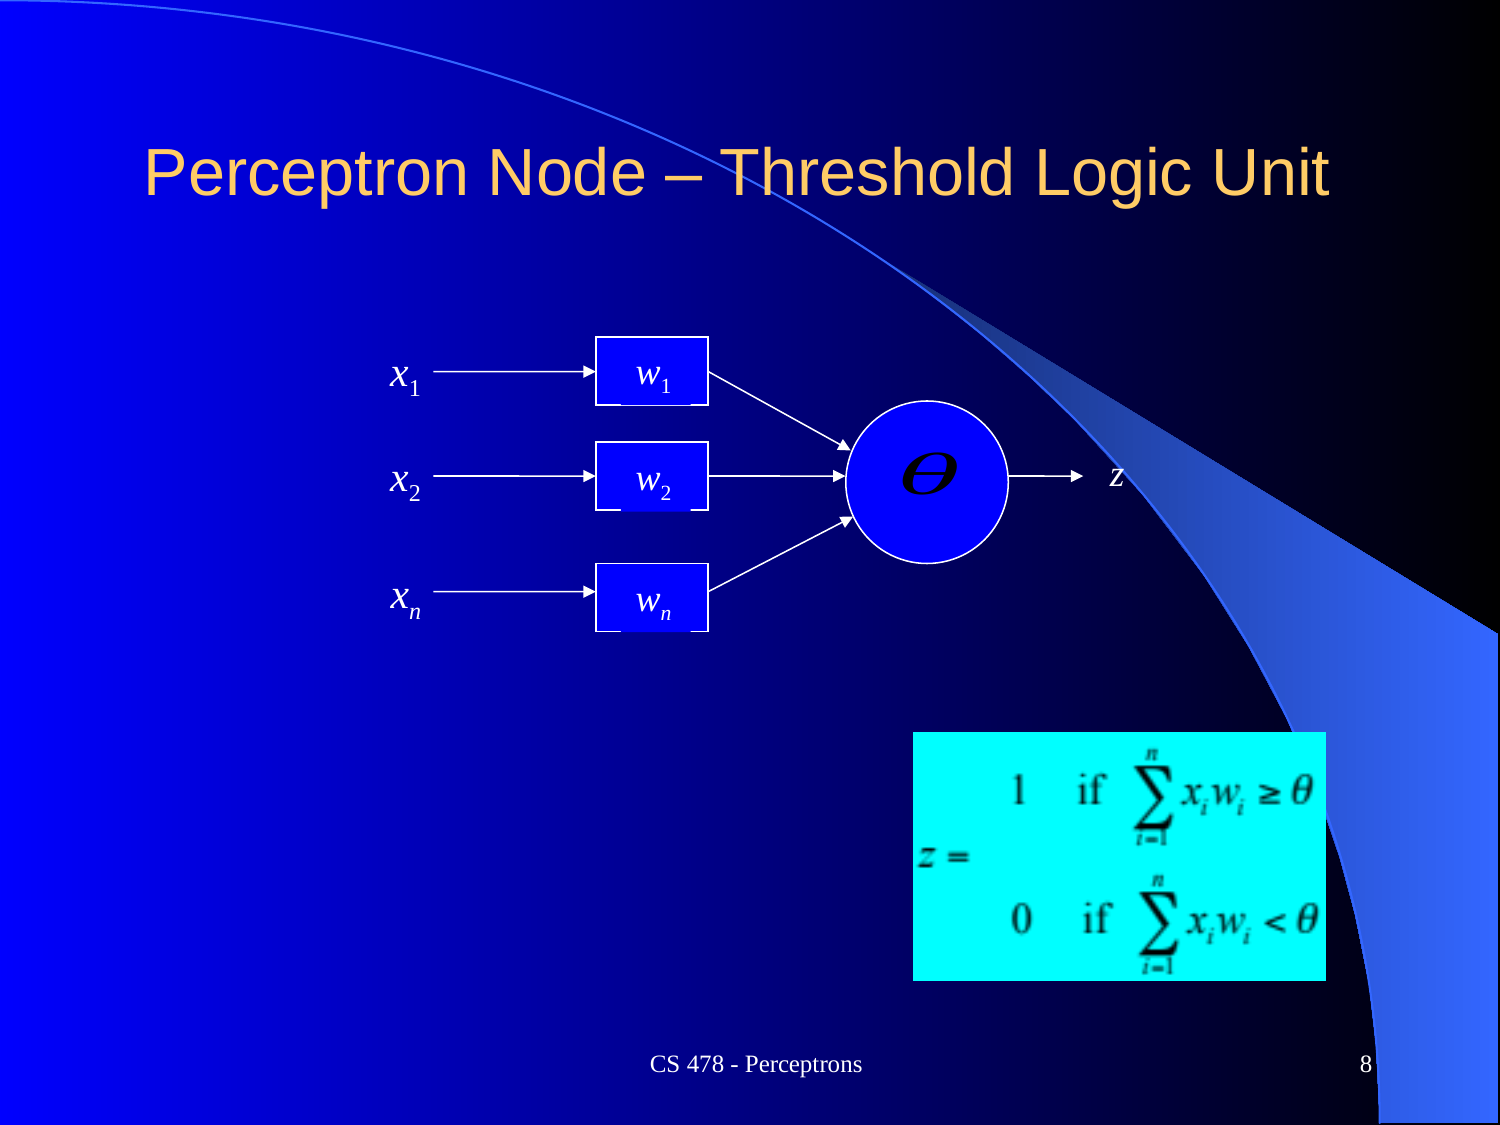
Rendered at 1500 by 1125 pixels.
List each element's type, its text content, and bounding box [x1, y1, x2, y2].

text_box [708, 371, 851, 451]
text_box [709, 469, 846, 483]
title Perceptron Node – Threshold Logic Unit [99, 99, 1376, 238]
text_box xn [375, 559, 437, 632]
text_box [912, 731, 1327, 981]
text_box [845, 400, 1009, 564]
text_box [437, 585, 595, 598]
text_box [915, 456, 948, 496]
text_box x1 [375, 336, 436, 409]
text_box [436, 365, 596, 378]
text_box [595, 441, 709, 510]
text_box wn [620, 566, 691, 633]
text_box [436, 469, 595, 483]
text_box [595, 336, 709, 405]
text_box z [1095, 441, 1140, 502]
text_box x2 [375, 441, 436, 514]
slide_number 8 [1074, 1024, 1388, 1101]
text_box [1008, 469, 1084, 483]
text_box w2 [620, 445, 691, 512]
text_box [595, 563, 709, 632]
text_box w1 [620, 339, 691, 406]
footer CS 478 - Perceptrons [474, 1024, 1038, 1101]
text_box [709, 516, 854, 592]
